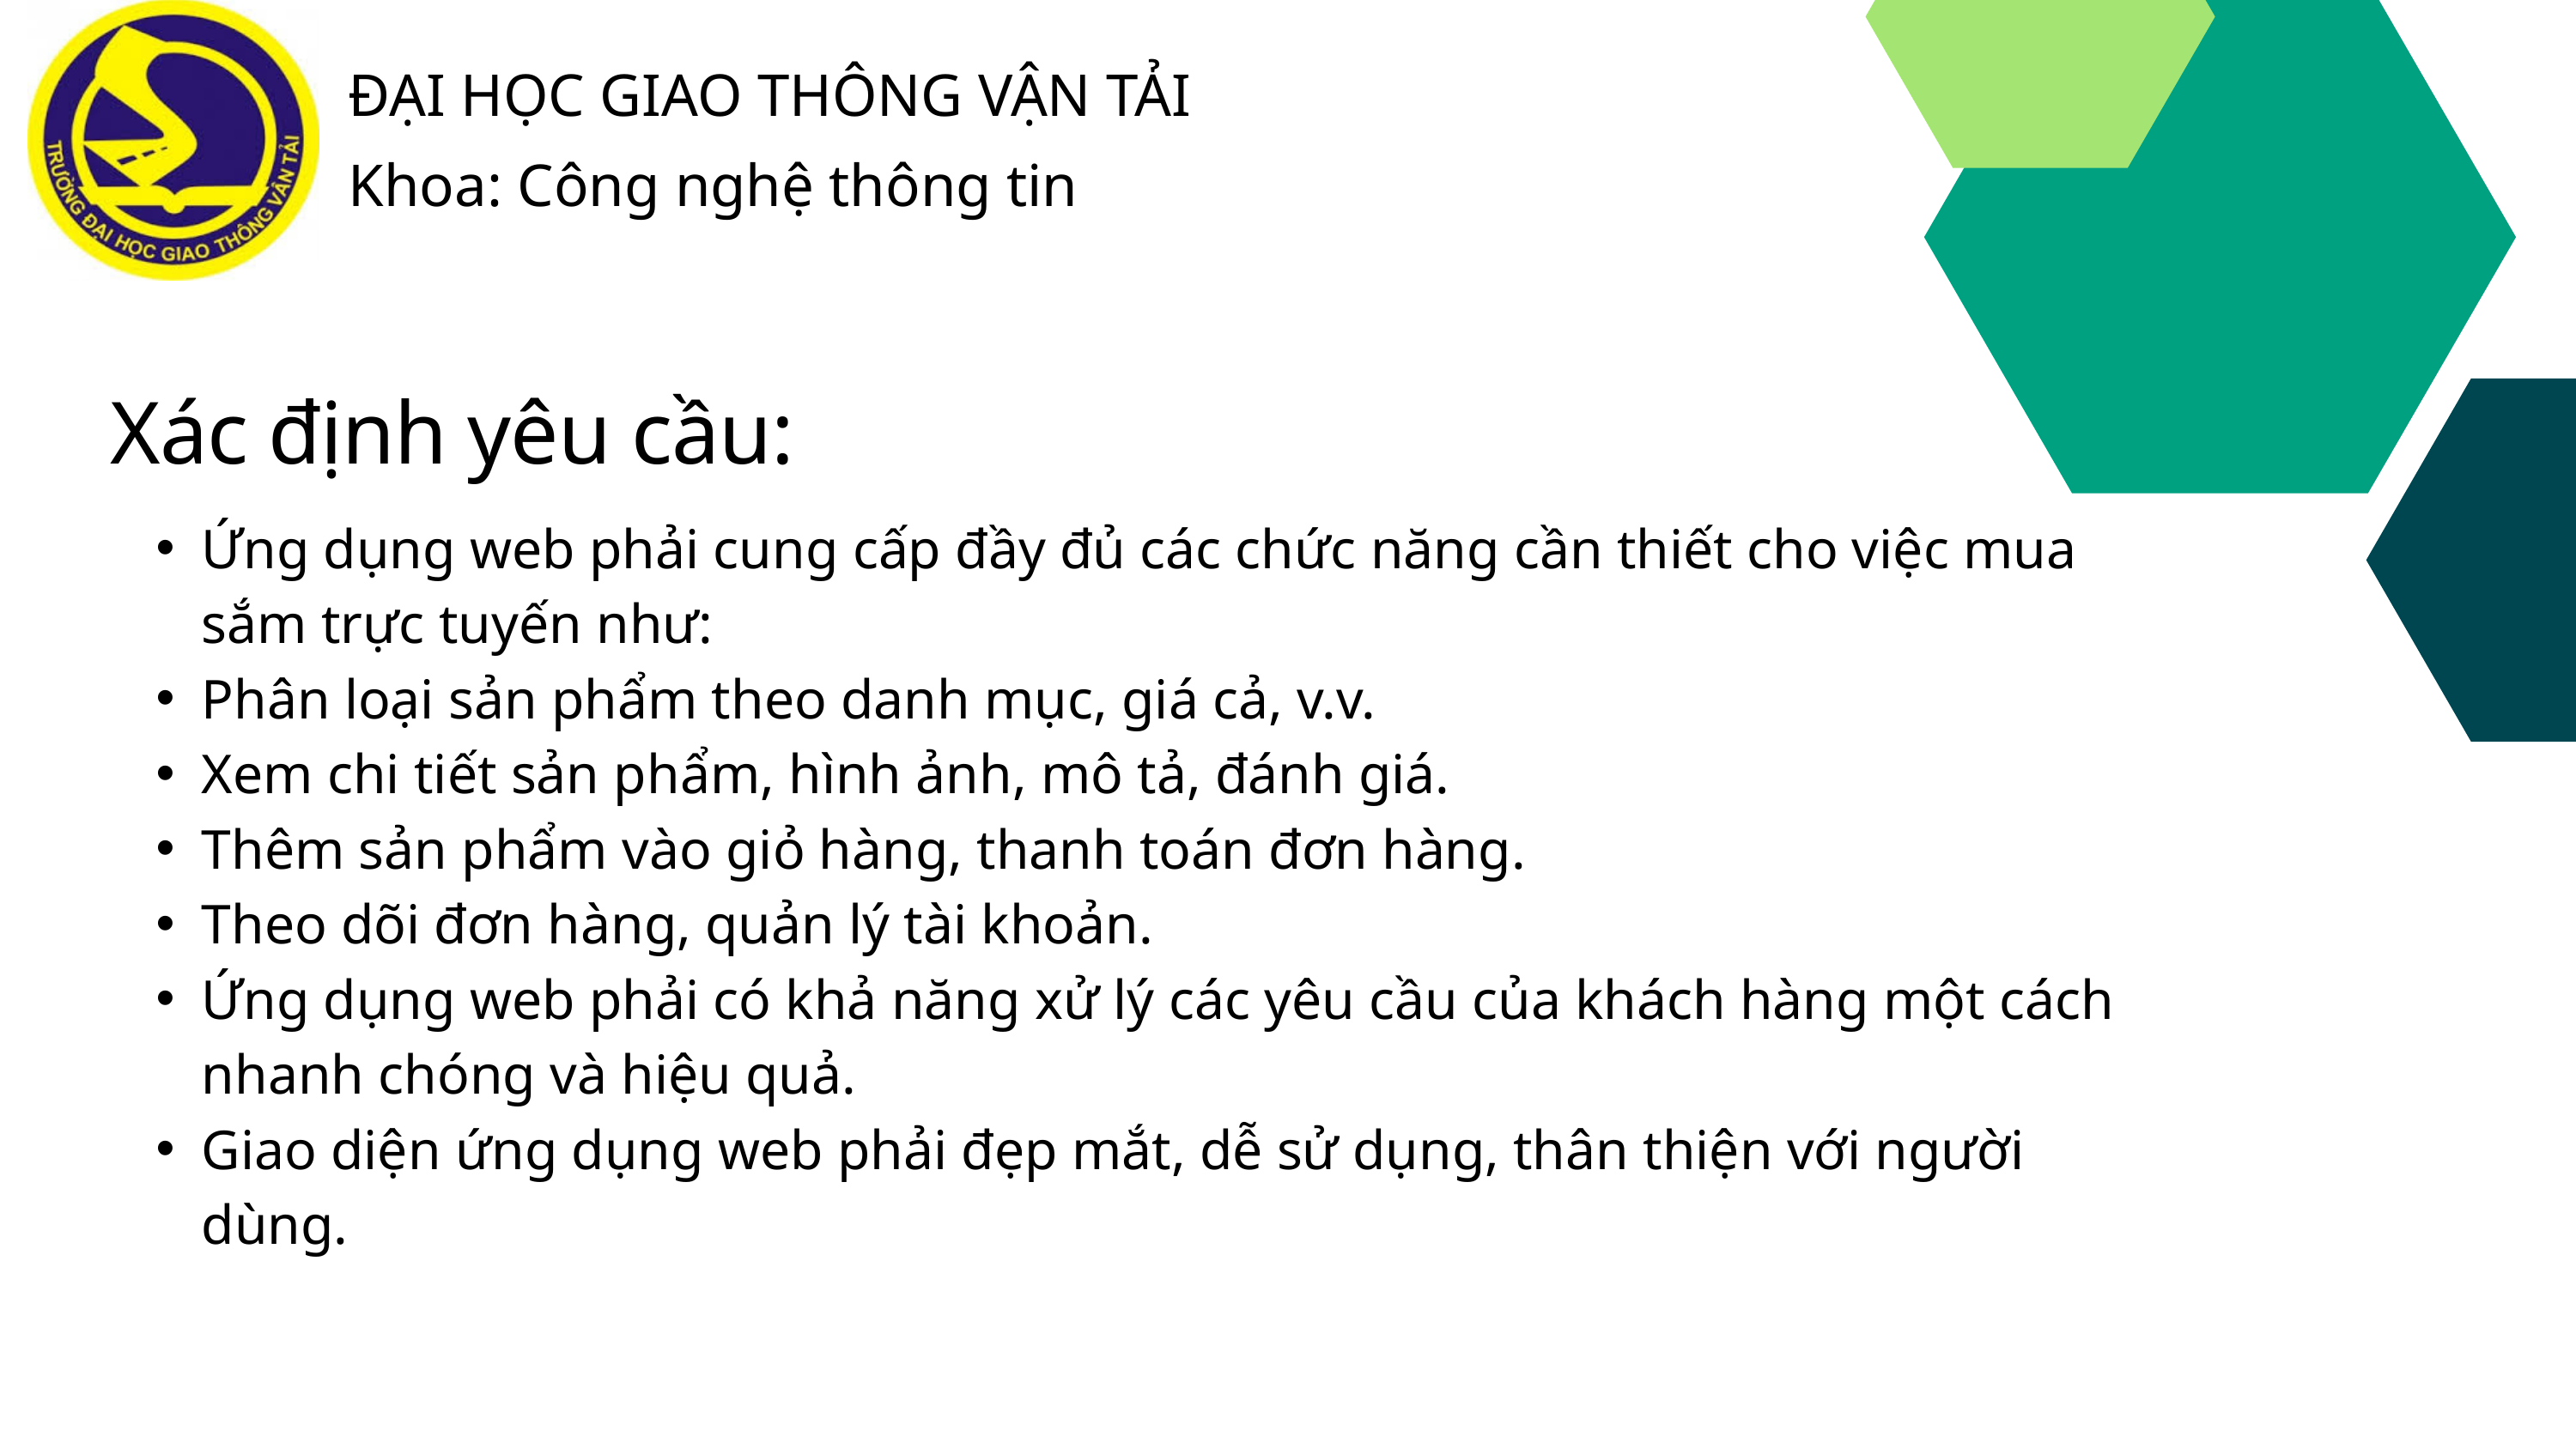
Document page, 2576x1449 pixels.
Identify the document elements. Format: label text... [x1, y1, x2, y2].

text_box ĐẠI HỌC GIAO THÔNG VẬN TẢI [348, 46, 1441, 136]
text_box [1923, 0, 2517, 494]
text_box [110, 378, 2372, 1163]
picture [27, 0, 319, 282]
text_box Khoa: Công nghệ thông tin [348, 136, 1441, 218]
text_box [1865, 0, 2215, 168]
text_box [2378, 378, 2576, 743]
